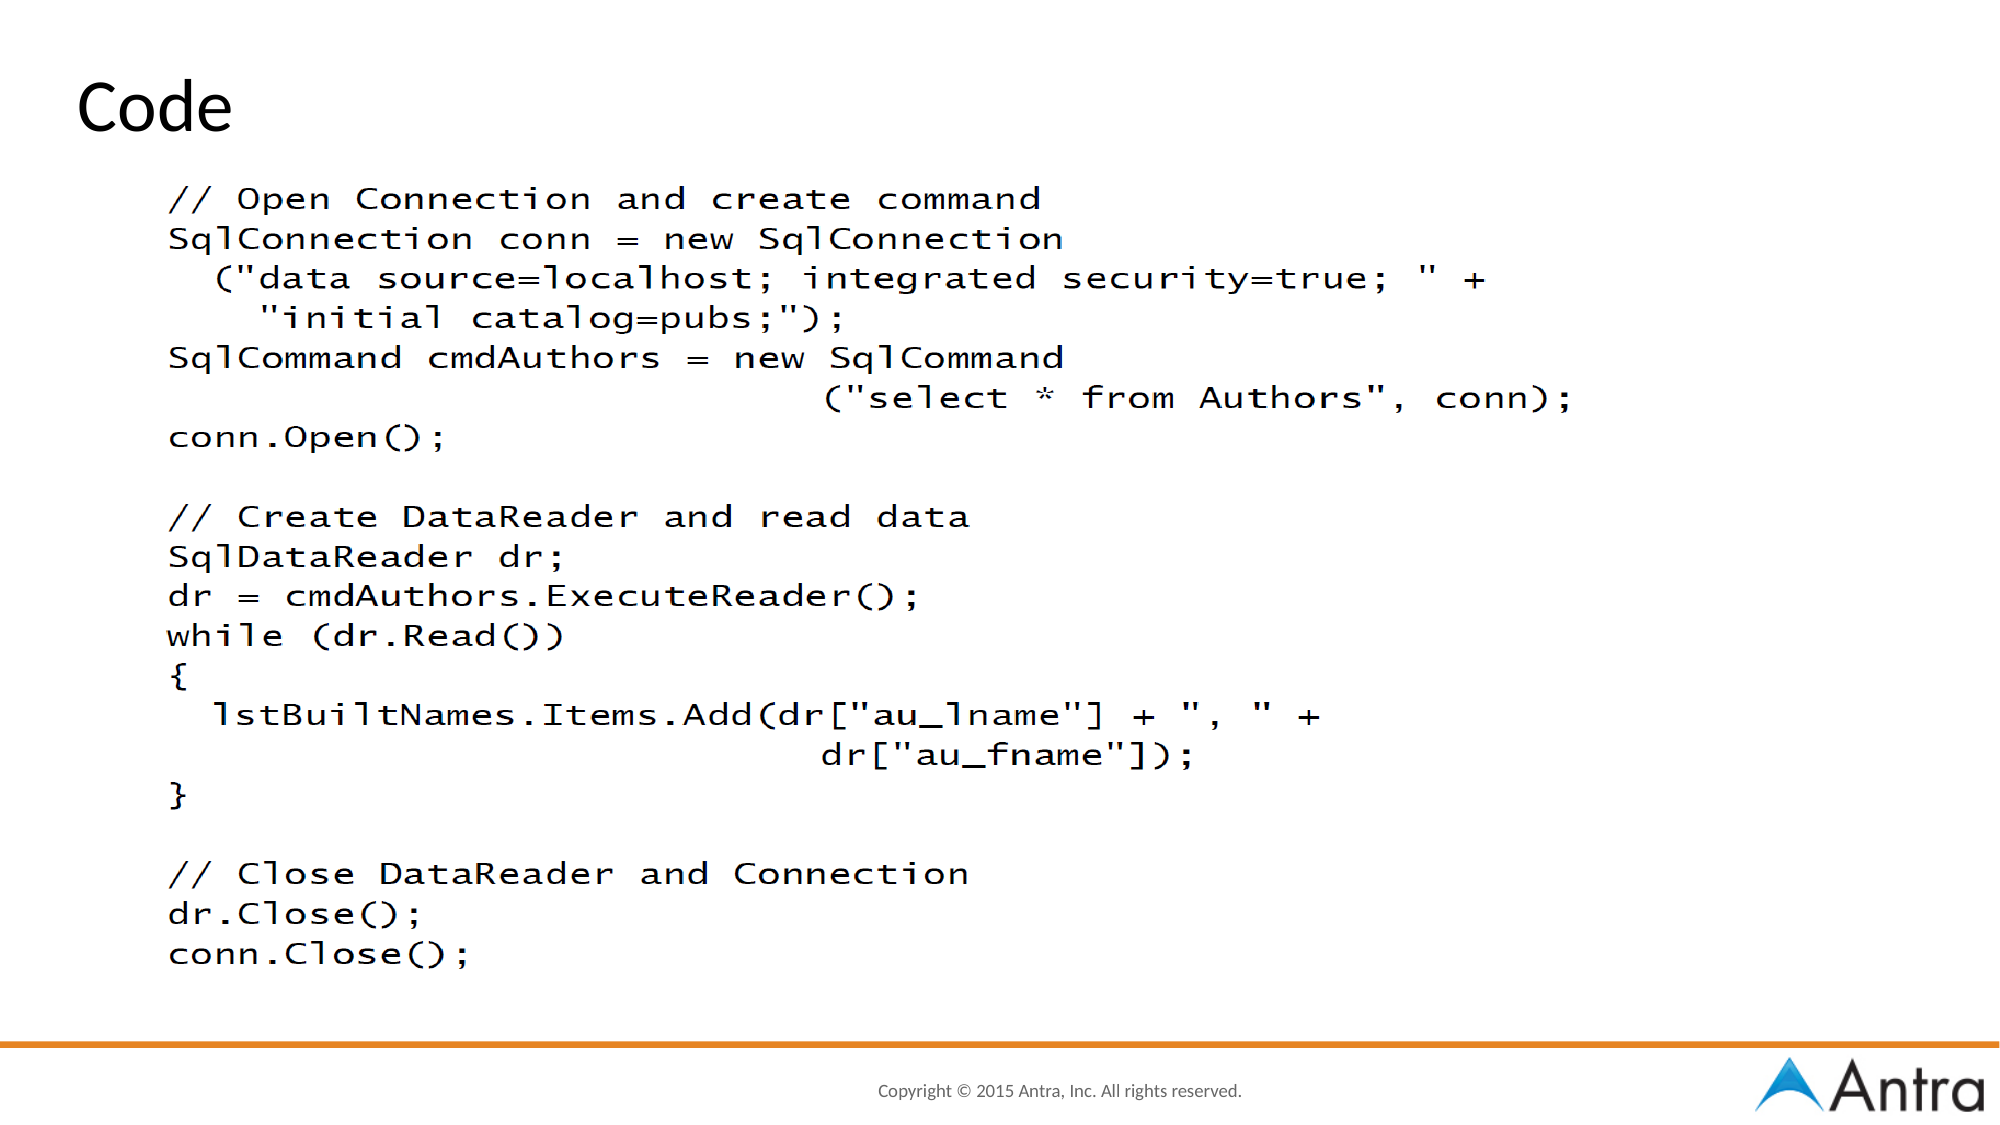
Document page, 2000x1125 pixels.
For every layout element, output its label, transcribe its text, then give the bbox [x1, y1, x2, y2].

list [122, 159, 1680, 988]
picture [1744, 1048, 1994, 1122]
title Code [77, 0, 1903, 146]
